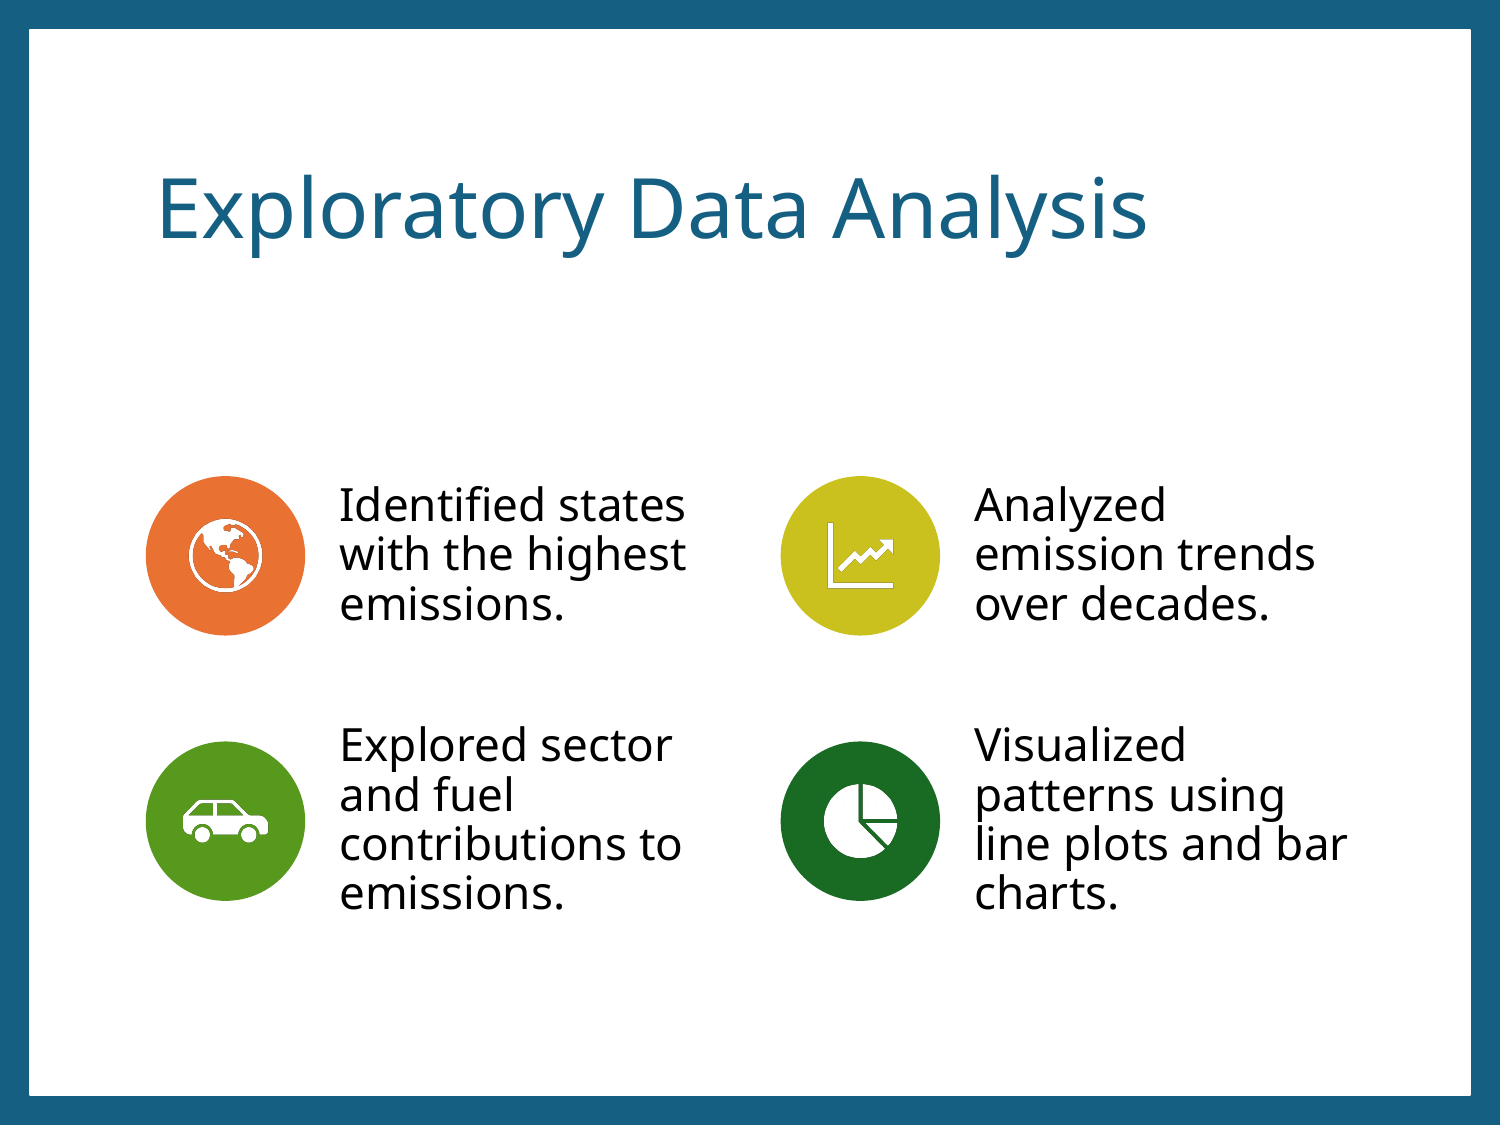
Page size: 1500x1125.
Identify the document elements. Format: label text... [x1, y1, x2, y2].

title Exploratory Data Analysis [140, 99, 1356, 323]
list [140, 376, 1356, 1001]
